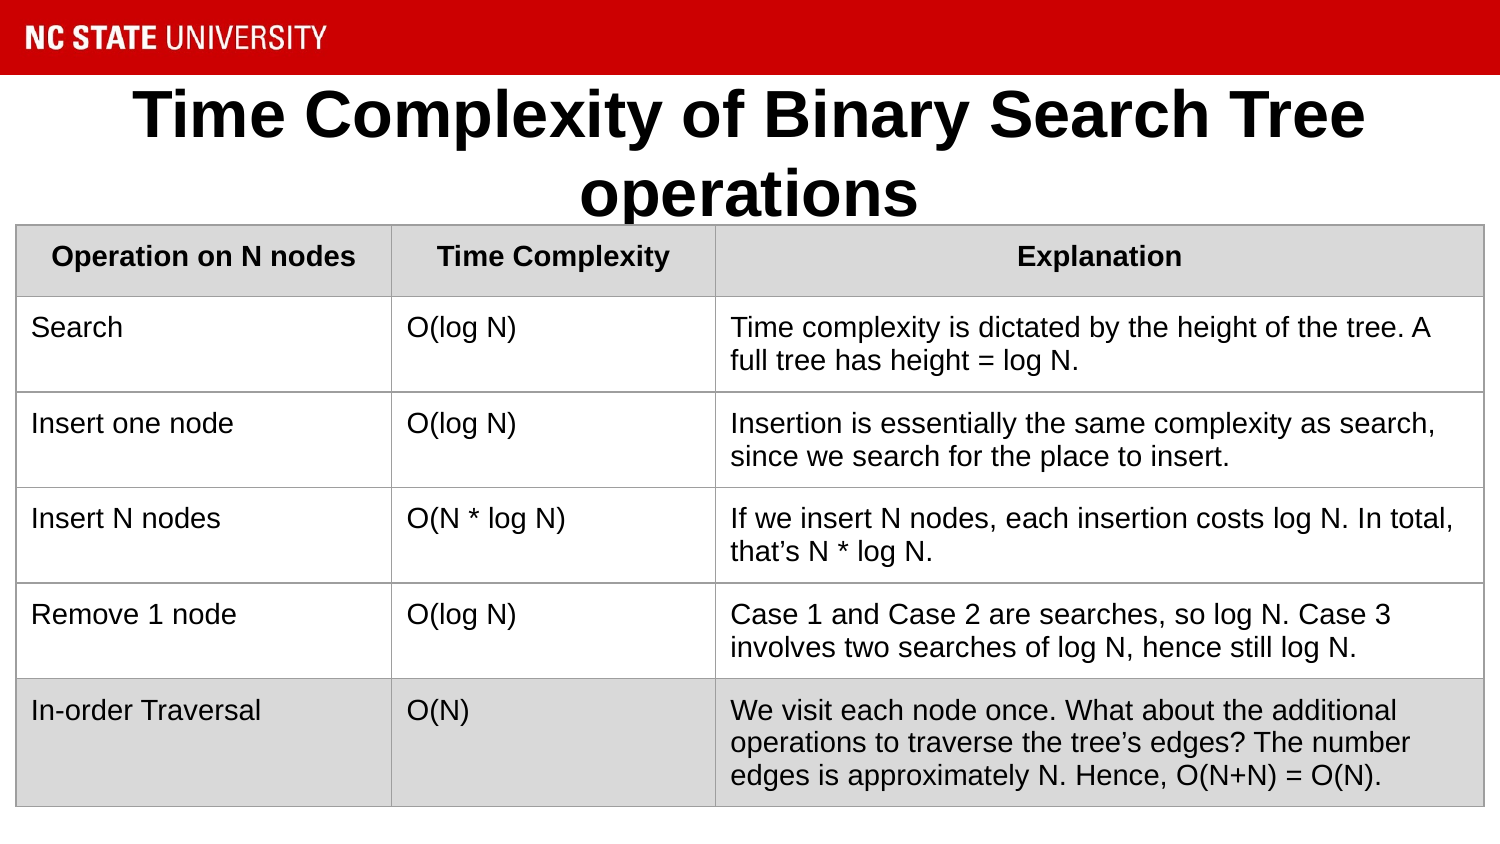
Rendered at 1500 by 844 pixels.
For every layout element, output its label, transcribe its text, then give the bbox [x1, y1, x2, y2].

table_cell O(N) [392, 679, 715, 806]
table_cell O(log N) [392, 584, 715, 678]
table_cell We visit each node once. What about the additional operations to traverse the tree’s edges? The number edges is approximately N. Hence, O(N+N) = O(N). [716, 679, 1483, 806]
table_cell Insert N nodes [17, 488, 391, 582]
table_cell Insert one node [17, 393, 391, 487]
table_header Explanation [716, 226, 1483, 296]
table_header Time Complexity [392, 226, 715, 296]
table_cell O(log N) [392, 297, 715, 391]
table_cell Time complexity is dictated by the height of the tree. A full tree has height = log N. [716, 297, 1483, 391]
table_cell Case 1 and Case 2 are searches, so log N. Case 3 involves two searches of log N, hence still log N. [716, 584, 1483, 678]
table_cell Insertion is essentially the same complexity as search, since we search for the place to insert. [716, 393, 1483, 487]
table_cell If we insert N nodes, each insertion costs log N. In total, that’s N * log N. [716, 488, 1483, 582]
picture [0, 0, 1500, 75]
table_cell O(log N) [392, 393, 715, 487]
table_header Operation on N nodes [17, 226, 391, 296]
title Time Complexity of Binary Search Tree operations [75, 84, 1425, 216]
table_cell In-order Traversal [17, 679, 391, 806]
table_cell O(N * log N) [392, 488, 715, 582]
table_cell Remove 1 node [17, 584, 391, 678]
table_cell Search [17, 297, 391, 391]
